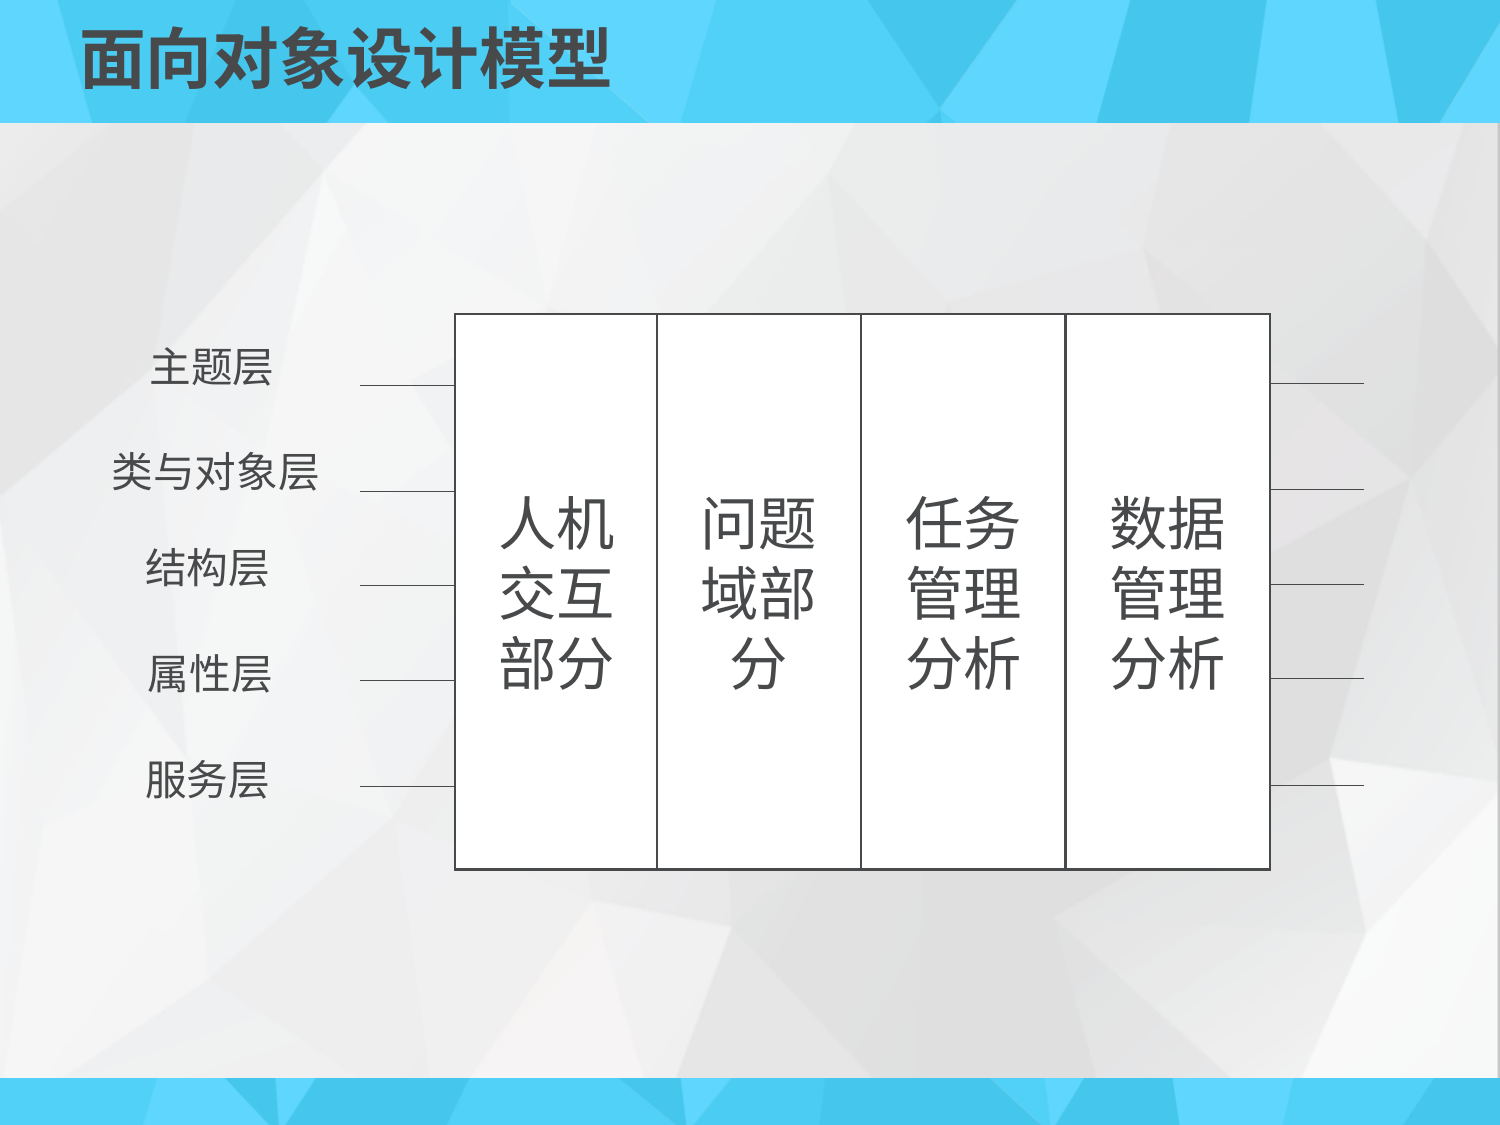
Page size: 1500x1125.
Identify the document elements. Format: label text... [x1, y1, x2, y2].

text_box 主题层 [134, 318, 310, 399]
text_box 类与对象层 [96, 423, 354, 504]
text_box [360, 314, 1365, 870]
picture [0, 0, 1500, 1125]
text_box 结构层 [130, 519, 321, 600]
title 面向对象设计模型 [64, 9, 1422, 115]
text_box 服务层 [130, 731, 350, 812]
text_box 属性层 [132, 625, 318, 706]
